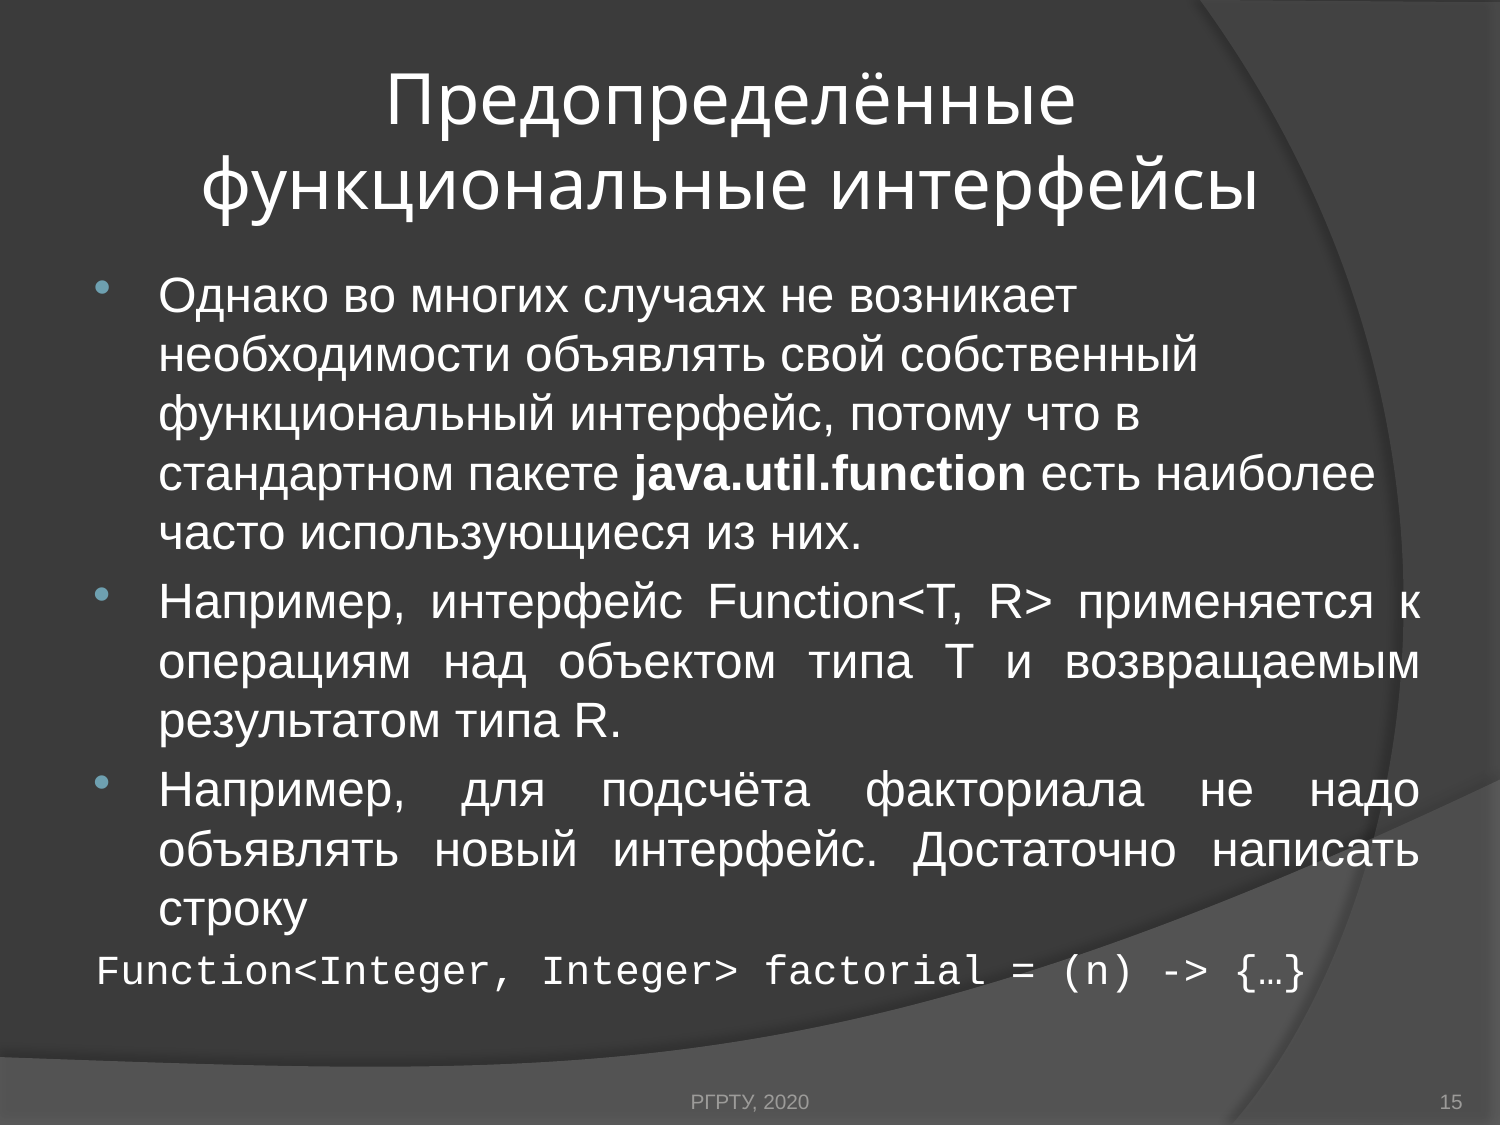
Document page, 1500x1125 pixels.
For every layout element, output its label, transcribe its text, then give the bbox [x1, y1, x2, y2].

footer РГРТУ, 2020 [512, 1053, 988, 1114]
slide_number 15 [1337, 1053, 1463, 1114]
title Предопределённые функциональные интерфейсы [75, 45, 1388, 233]
list Однако во многих случаях не возникает необходимости объявлять свой собственный функциональный интерфейс, потому что в стандартном пакете java.util.function есть наиболее часто использующиеся из них. Например, интерфейс Function<T, R> применяется к операциям над объектом типа T и возвращаемым результатом типа R. Например, для подсчёта факториала не надо объявлять новый интерфейс. Достаточно написать строку Function<Integer, Integer> factorial = (n) -> {…} [75, 255, 1436, 1005]
